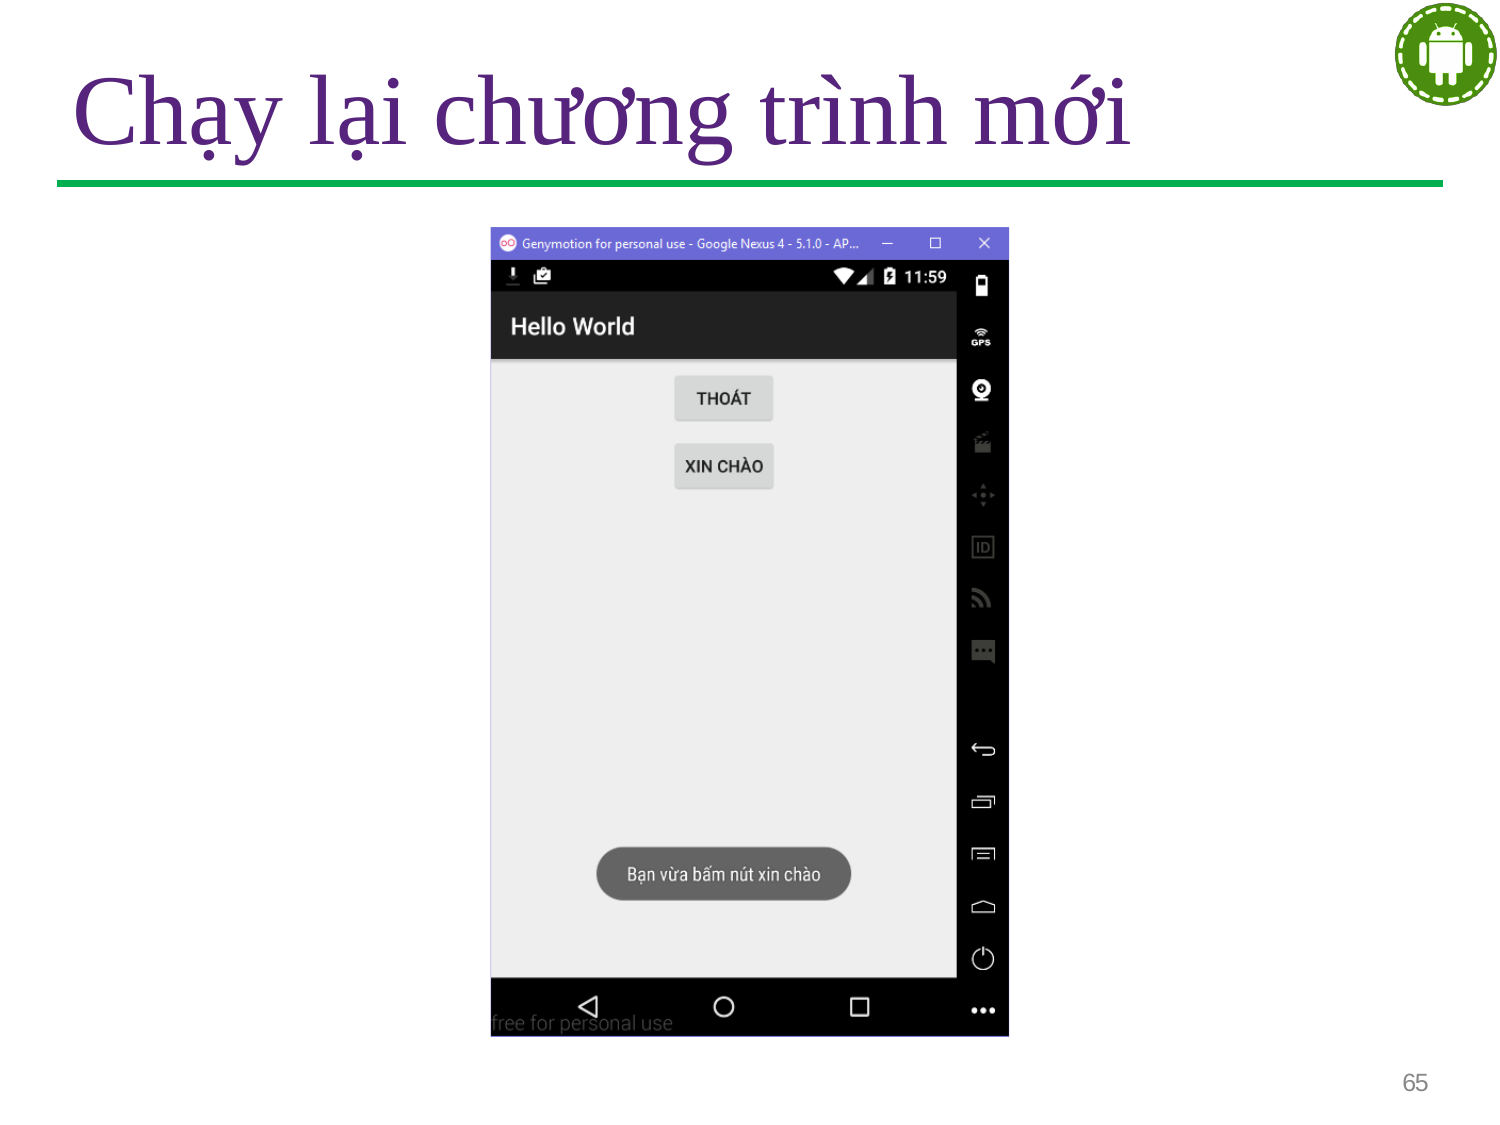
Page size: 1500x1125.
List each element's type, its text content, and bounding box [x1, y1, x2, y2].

title Chạy lại chương trình mới [70, 42, 1135, 233]
slide_number 65 [1398, 1070, 1432, 1125]
picture [1391, 0, 1500, 109]
text_box [490, 227, 1010, 1037]
